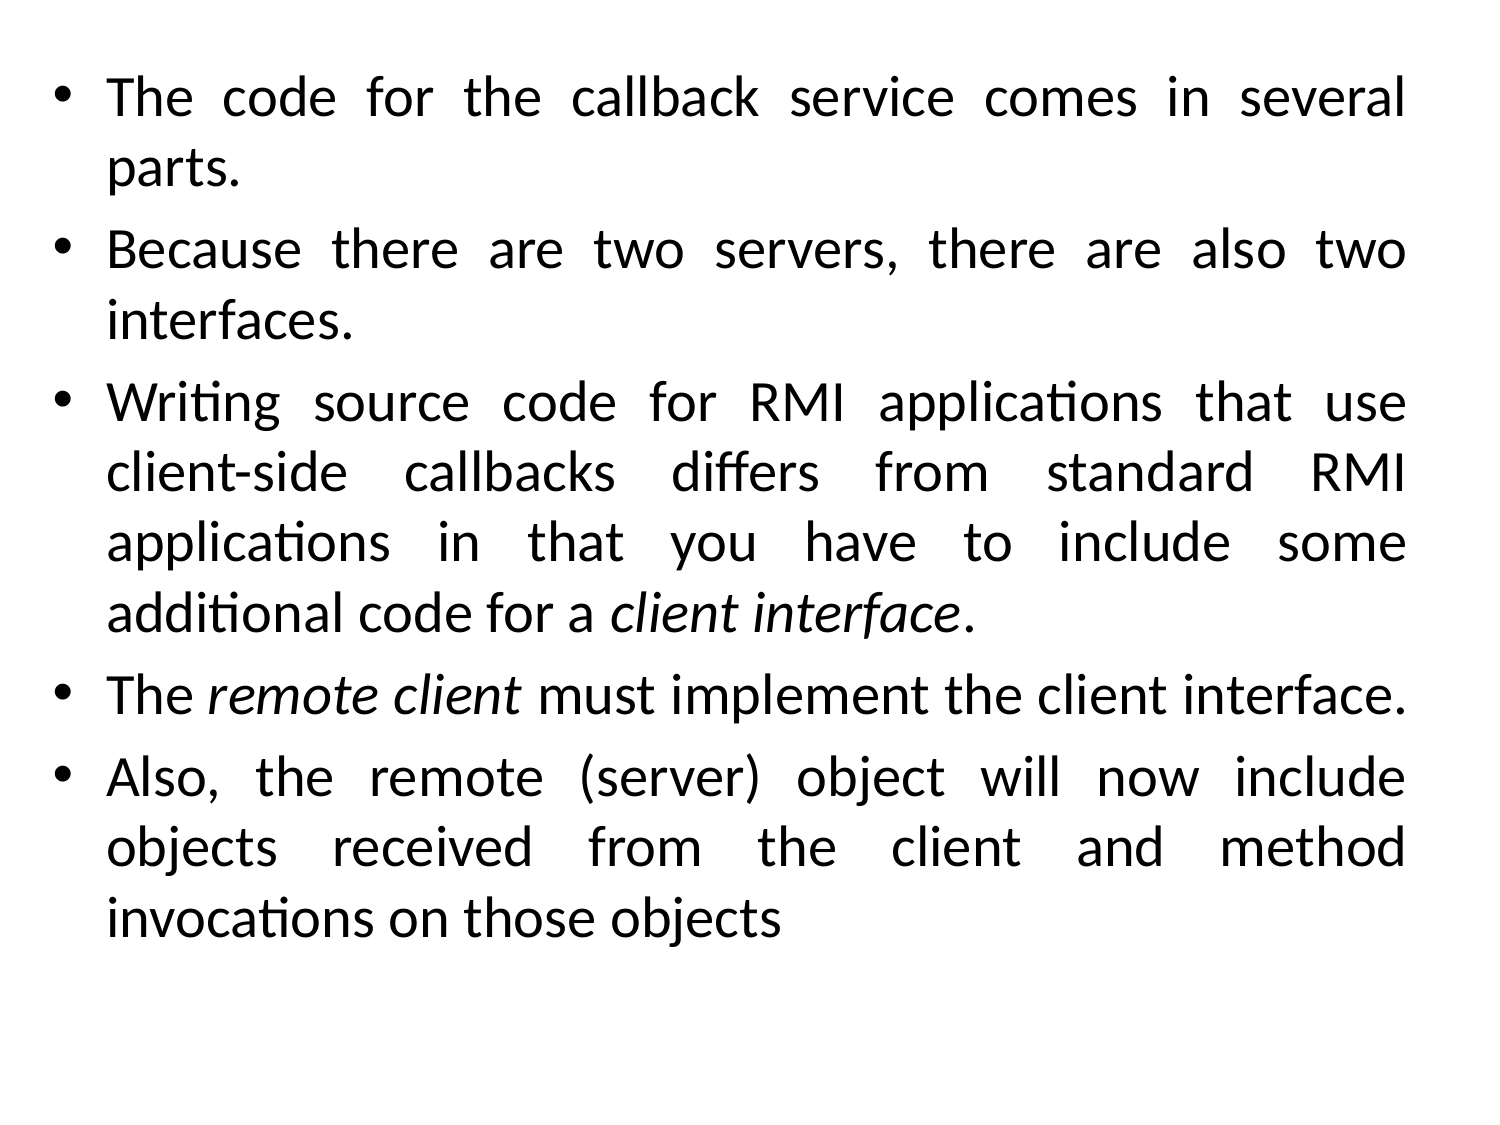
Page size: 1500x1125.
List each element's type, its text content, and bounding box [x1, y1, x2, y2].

list The code for the callback service comes in several parts. Because there are two servers, there are also two interfaces. Writing source code for RMI applications that use client-side callbacks differs from standard RMI applications in that you have to include some additional code for a client interface. The remote client must implement the client interface. Also, the remote (server) object will now include objects received from the client and method invocations on those objects [37, 50, 1425, 1005]
